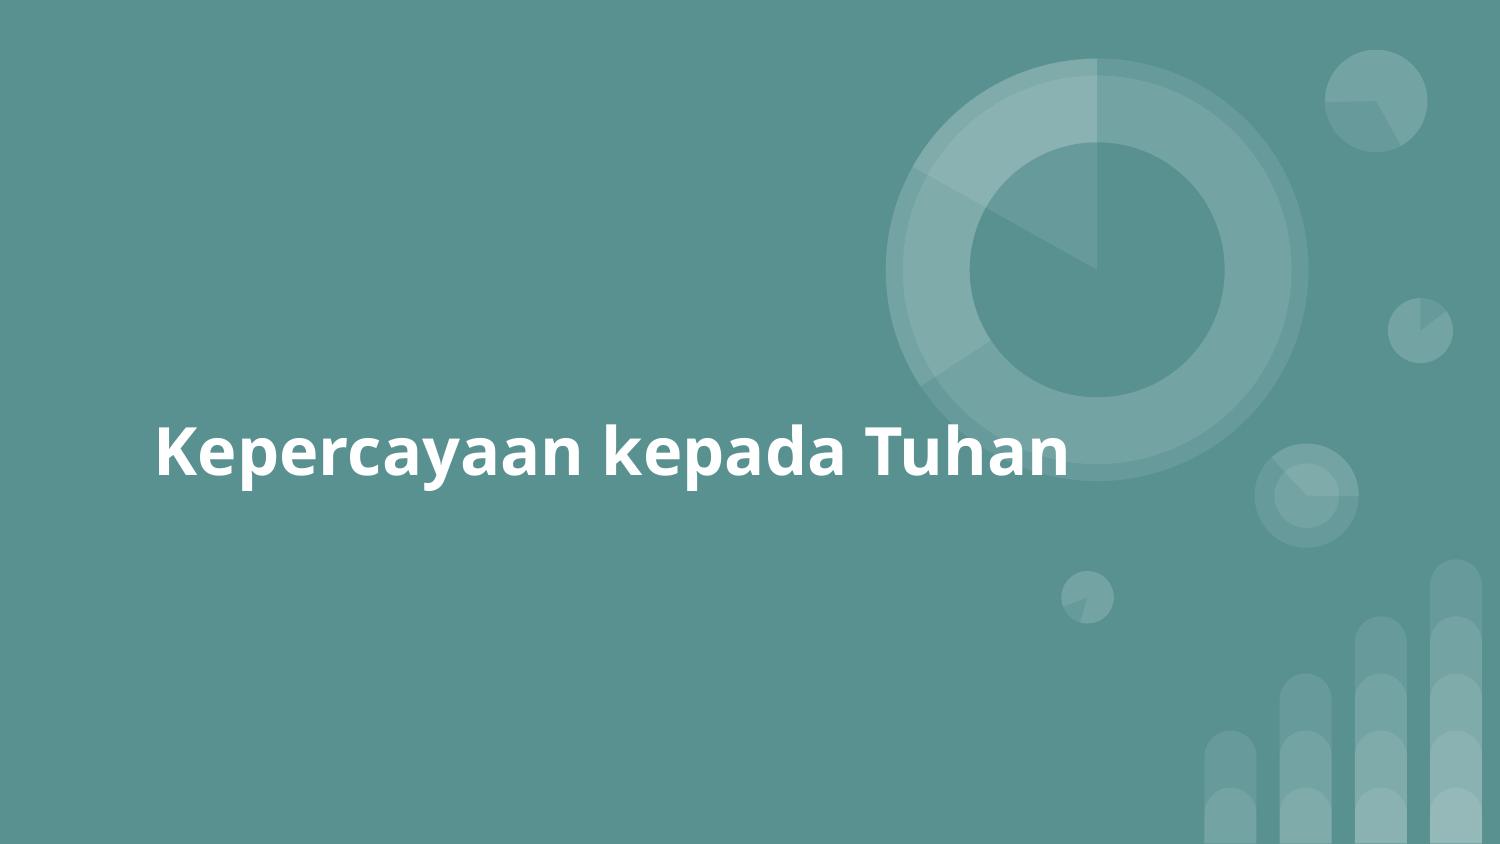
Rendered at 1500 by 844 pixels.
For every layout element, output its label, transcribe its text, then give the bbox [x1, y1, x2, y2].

title Kepercayaan kepada Tuhan [138, 237, 1289, 660]
